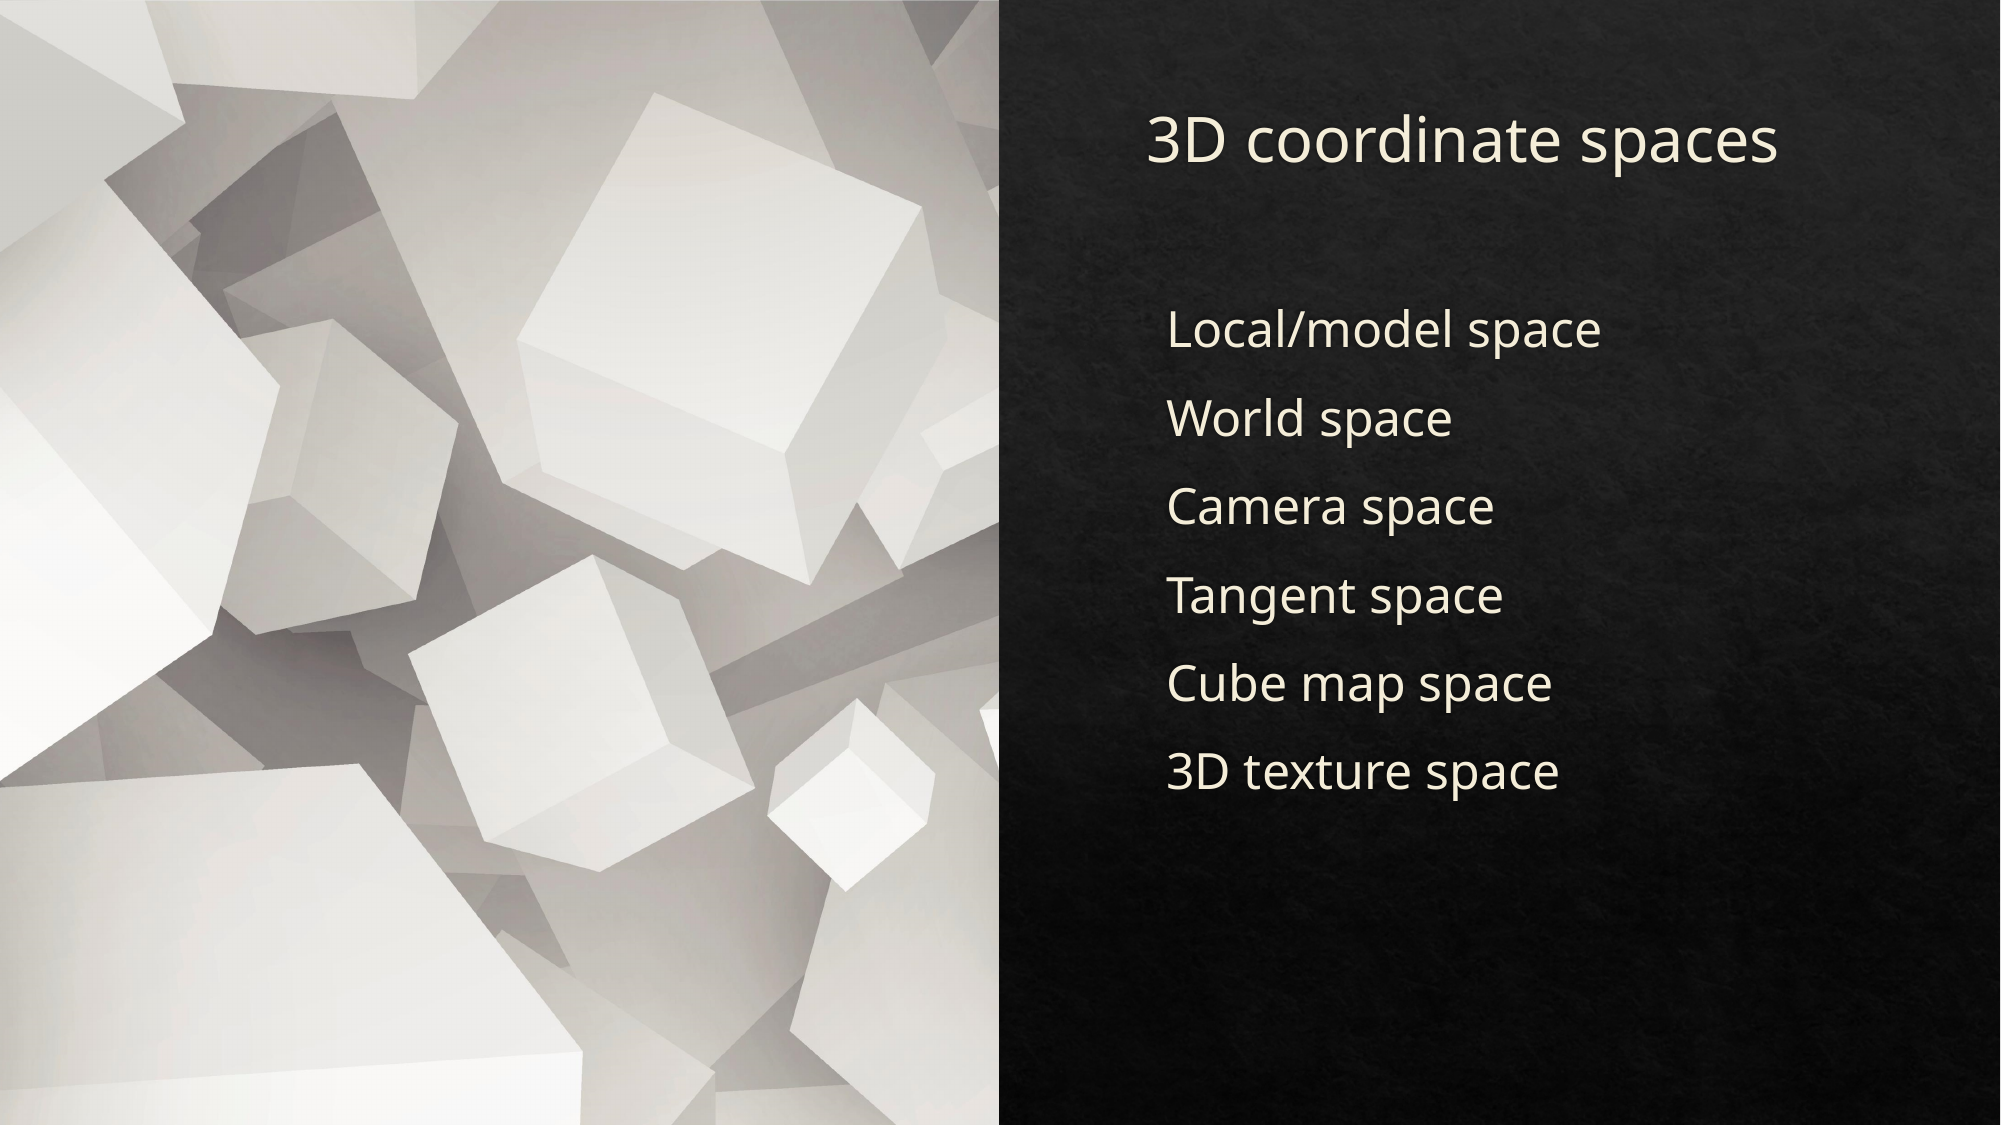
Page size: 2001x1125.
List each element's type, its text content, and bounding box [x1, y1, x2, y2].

picture [0, 0, 999, 1125]
list Local/model space World space Camera space Tangent space Cube map space 3D texture space [1131, 284, 1855, 950]
title 3D coordinate spaces [1131, 99, 1877, 260]
